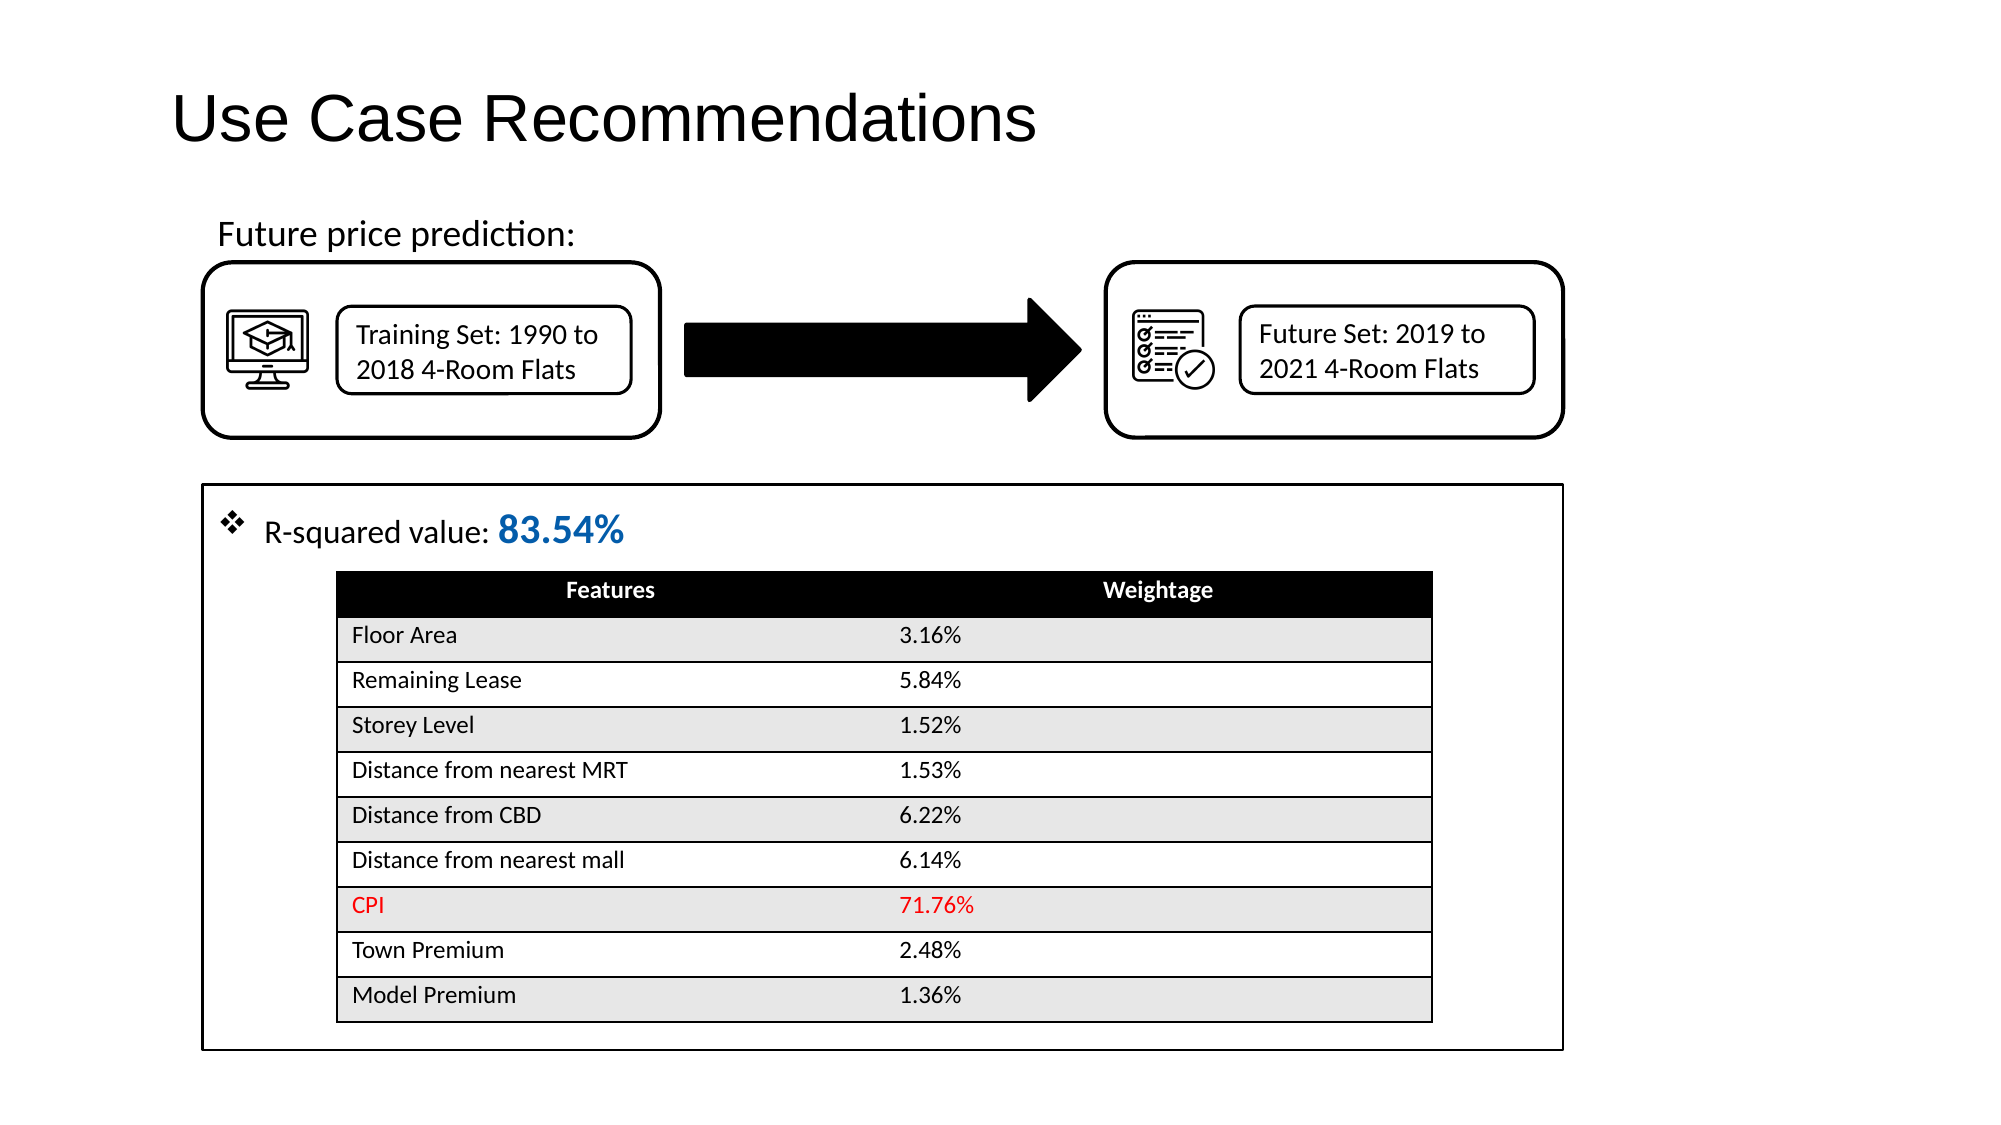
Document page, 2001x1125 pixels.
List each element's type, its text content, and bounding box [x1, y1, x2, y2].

table_cell Distance from nearest mall [338, 843, 884, 886]
table_header Features [338, 573, 884, 616]
text_box [684, 297, 1082, 403]
table_cell 2.48% [884, 933, 1431, 976]
table_header Weightage [884, 573, 1431, 616]
table_cell Storey Level [338, 708, 884, 751]
table_cell 1.36% [884, 978, 1431, 1021]
table_cell 1.52% [884, 708, 1431, 751]
table_cell Town Premium [338, 933, 884, 976]
table_cell 6.14% [884, 843, 1431, 886]
table_cell Distance from nearest MRT [338, 753, 884, 796]
text_box R-squared value: 83.54% [201, 482, 1565, 1052]
table_cell 1.53% [884, 753, 1431, 796]
text_box Future price prediction: [202, 201, 620, 261]
table_cell 5.84% [884, 663, 1431, 706]
table_cell Floor Area [338, 618, 884, 661]
table_cell 6.22% [884, 798, 1431, 841]
table_cell Distance from CBD [338, 798, 884, 841]
text_box Use Case Recommendations [156, 57, 1846, 164]
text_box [1105, 261, 1564, 438]
table_cell CPI [338, 888, 884, 931]
table_cell Model Premium [338, 978, 884, 1021]
table_cell Remaining Lease [338, 663, 884, 706]
table_cell 71.76% [884, 888, 1431, 931]
table_cell 3.16% [884, 618, 1431, 661]
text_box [202, 262, 661, 438]
